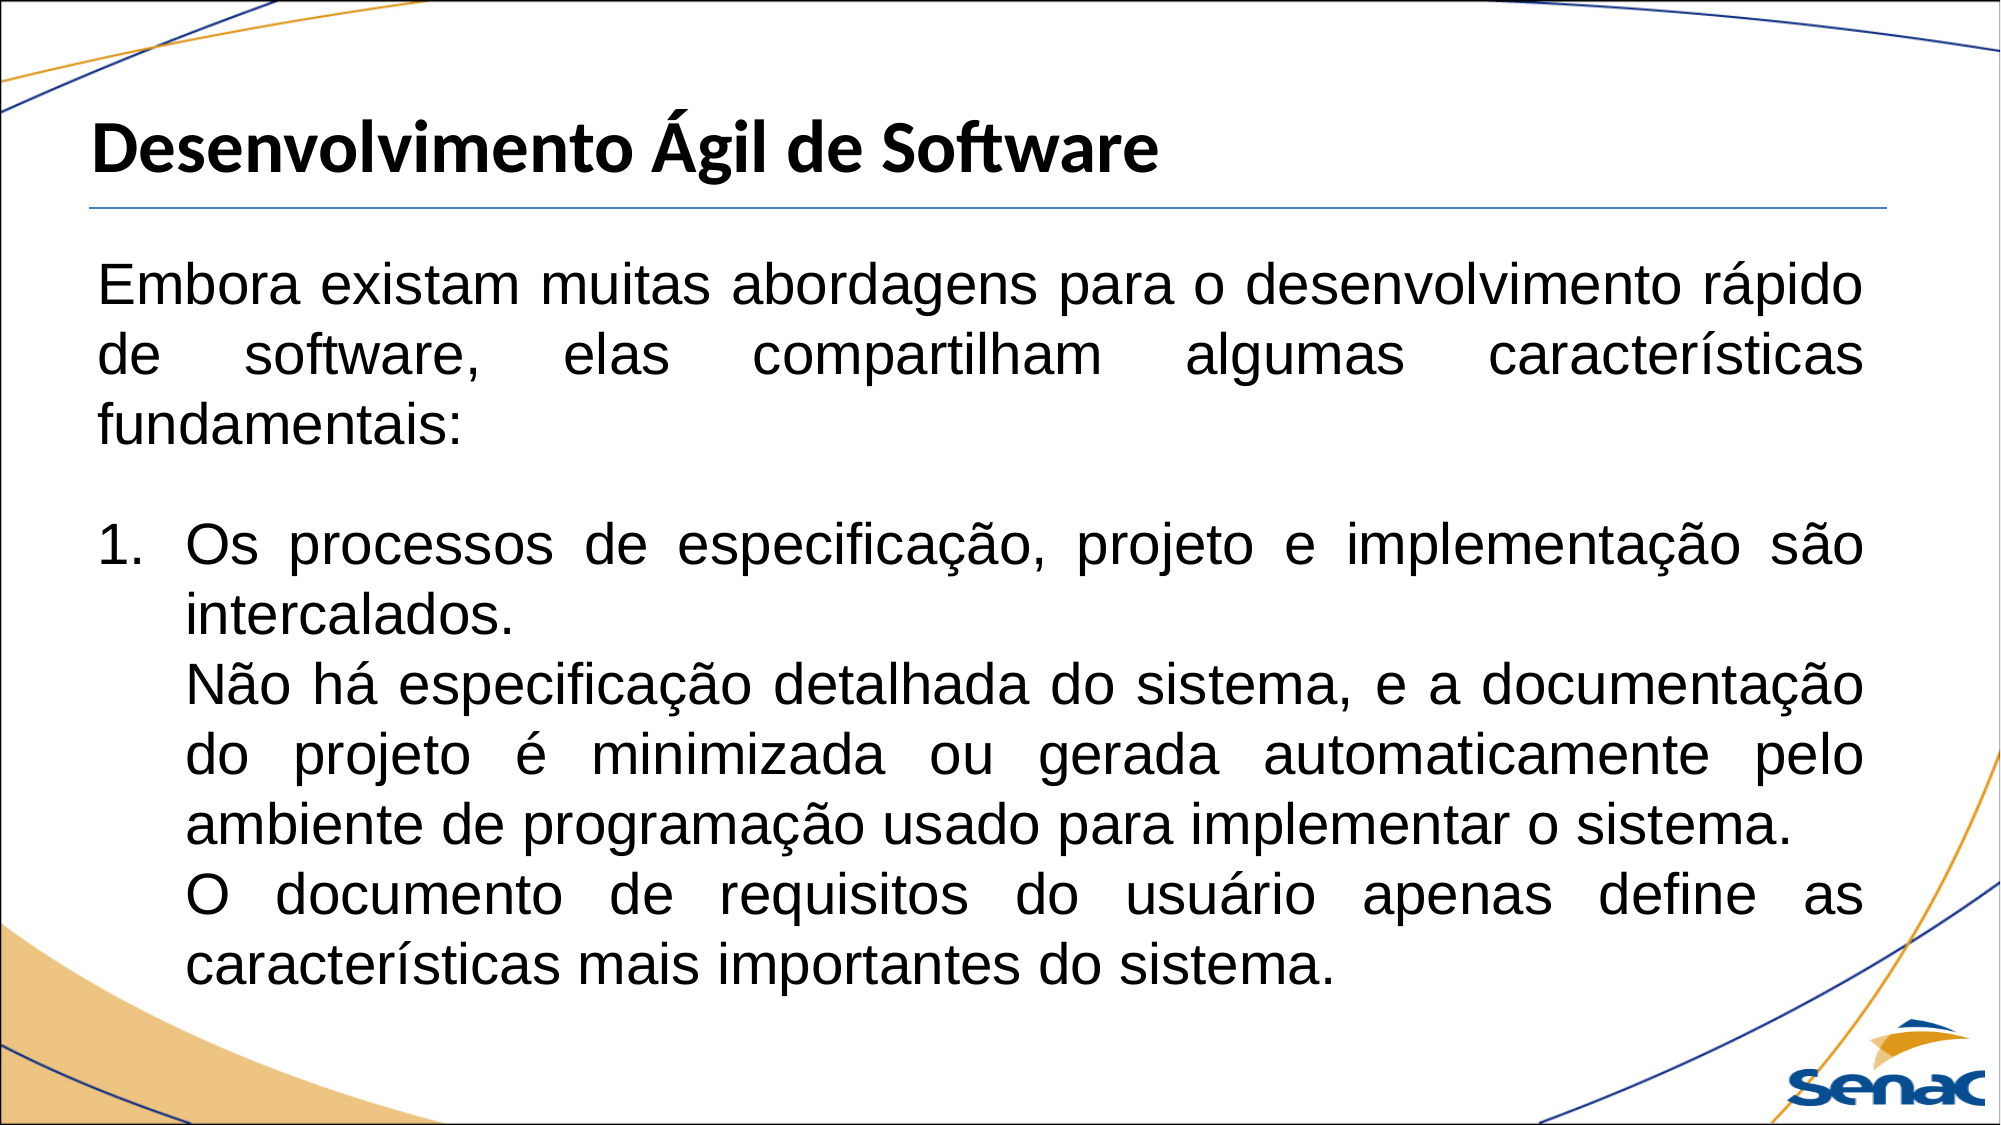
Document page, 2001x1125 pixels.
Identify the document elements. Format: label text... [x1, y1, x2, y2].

picture [0, 0, 2001, 1125]
text_box Embora existam muitas abordagens para o desenvolvimento rápido de software, elas compartilham algumas características fundamentais: Os processos de especificação, projeto e implementação são intercalados. Não há especificação detalhada do sistema, e a documentação do projeto é minimizada ou gerada automaticamente pelo ambiente de programação usado para implementar o sistema. O documento de requisitos do usuário apenas define as características mais importantes do sistema. [82, 239, 1882, 1004]
text_box Desenvolvimento Ágil de Software [76, 89, 1888, 197]
